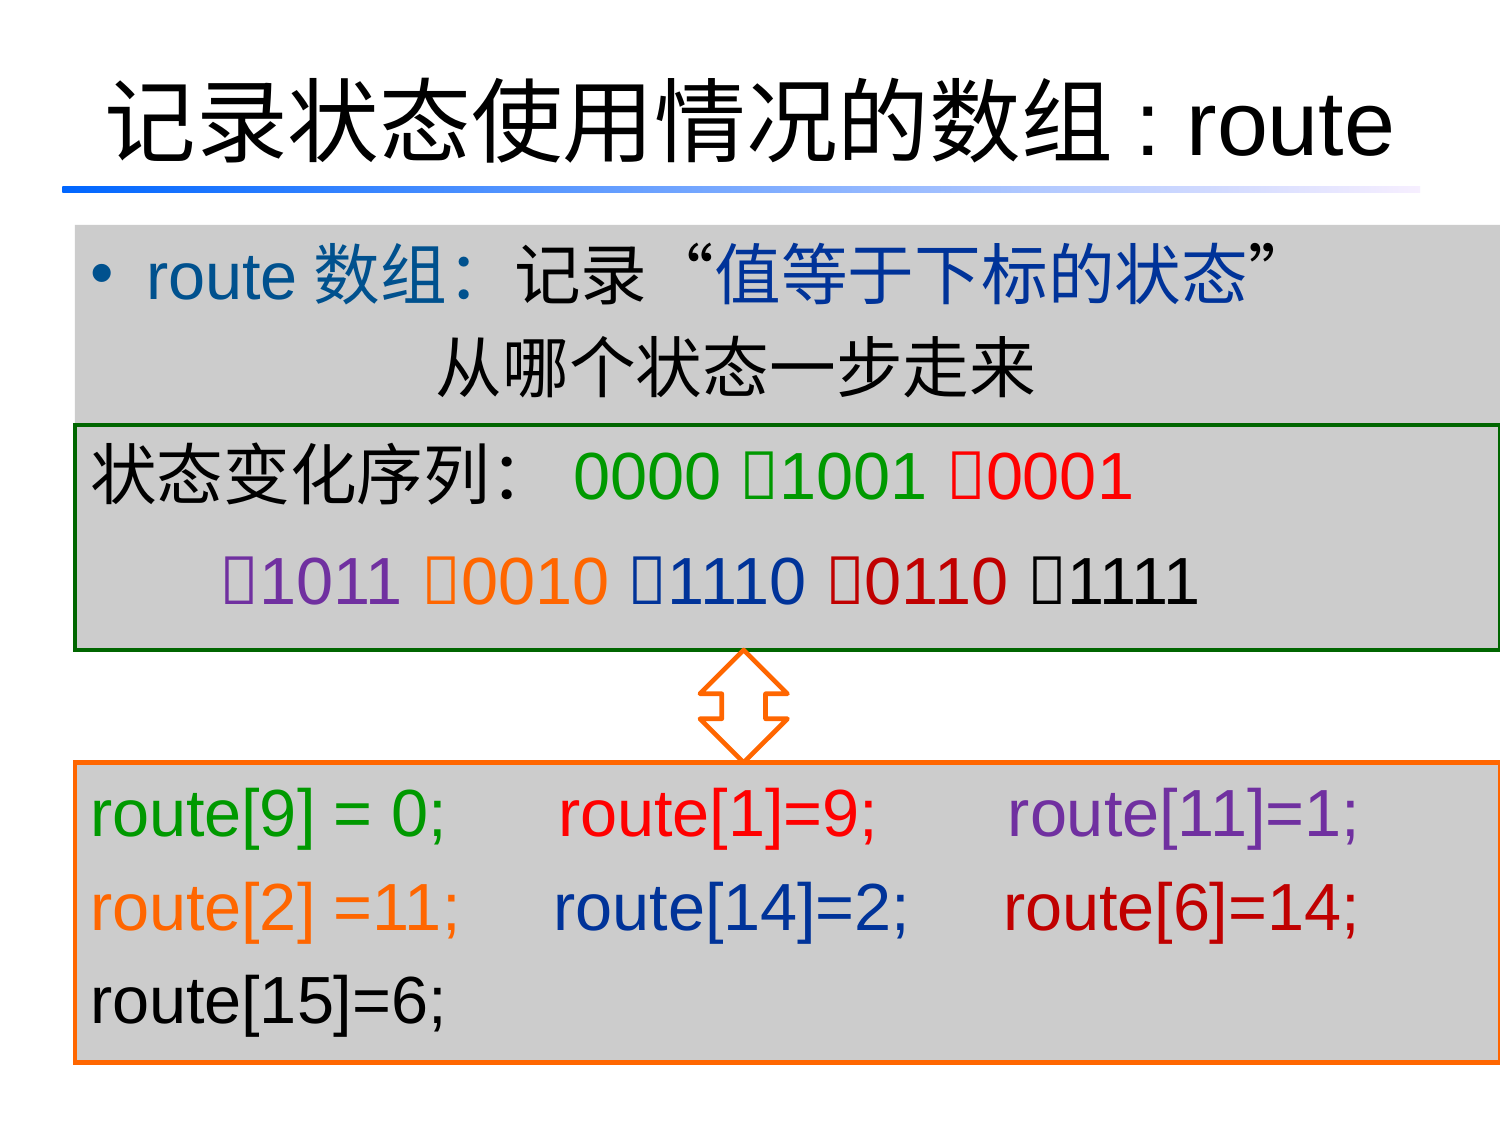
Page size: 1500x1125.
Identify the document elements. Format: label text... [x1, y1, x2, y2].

text_box route数组：记录“值等于下标的状态” 从哪个状态一步走来 [74, 224, 1500, 424]
text_box route[9] = 0; route[1]=9; route[11]=1; route[2] =11; route[14]=2; route[6]=14; route[15]=6; [74, 762, 1500, 1063]
text_box 状态变化序列：0000 1001 0001 1011 0010 1110 0110 1111 [74, 424, 1500, 650]
title 记录状态使用情况的数组: route [74, 24, 1426, 213]
text_box [62, 186, 1421, 193]
text_box [699, 650, 788, 763]
